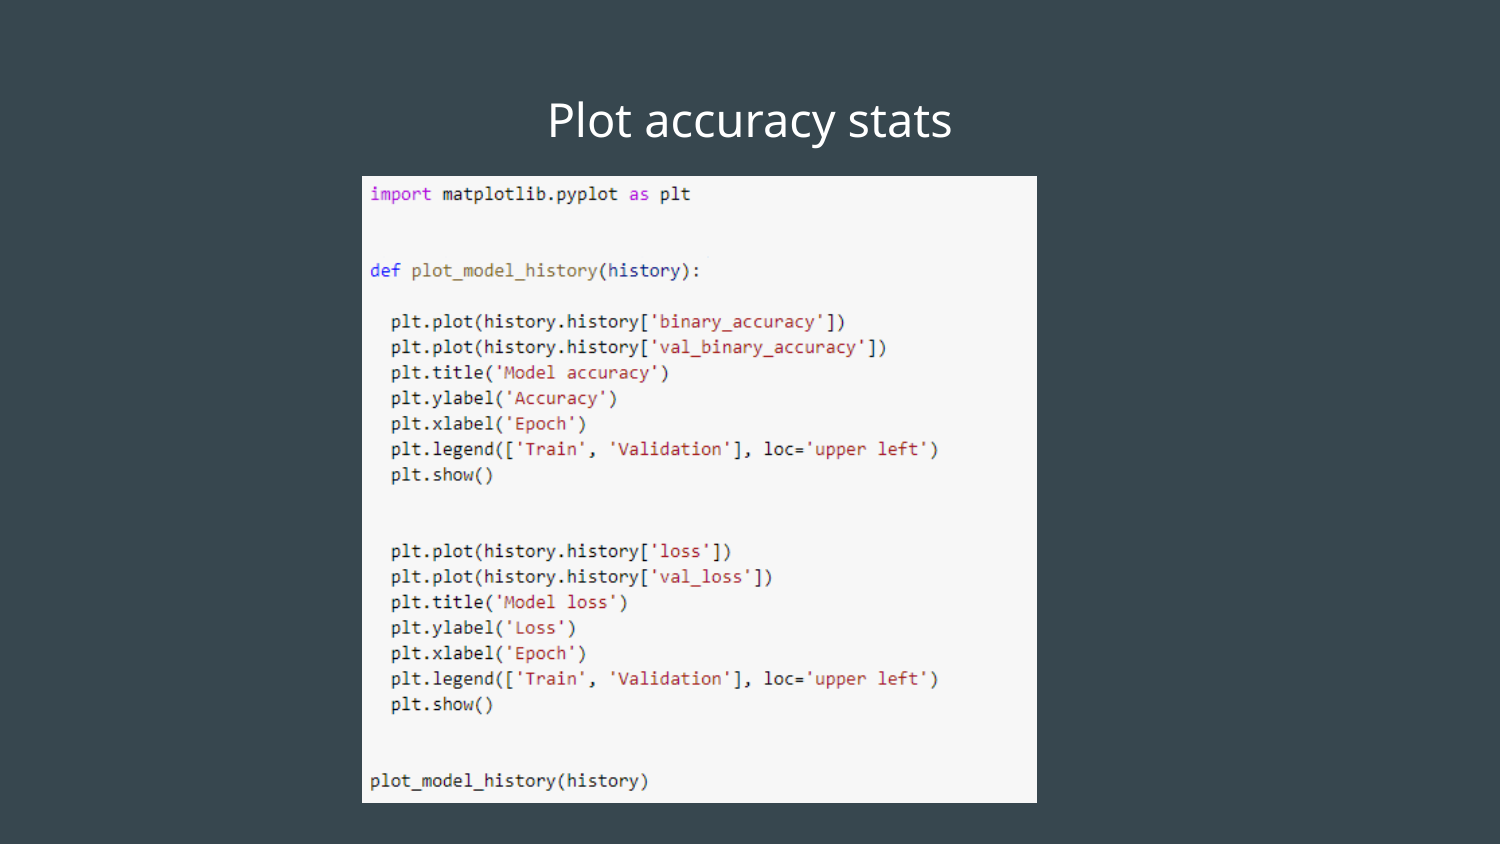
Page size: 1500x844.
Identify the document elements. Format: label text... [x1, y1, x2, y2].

picture [362, 175, 1037, 804]
title Plot accuracy stats [51, 72, 1449, 167]
